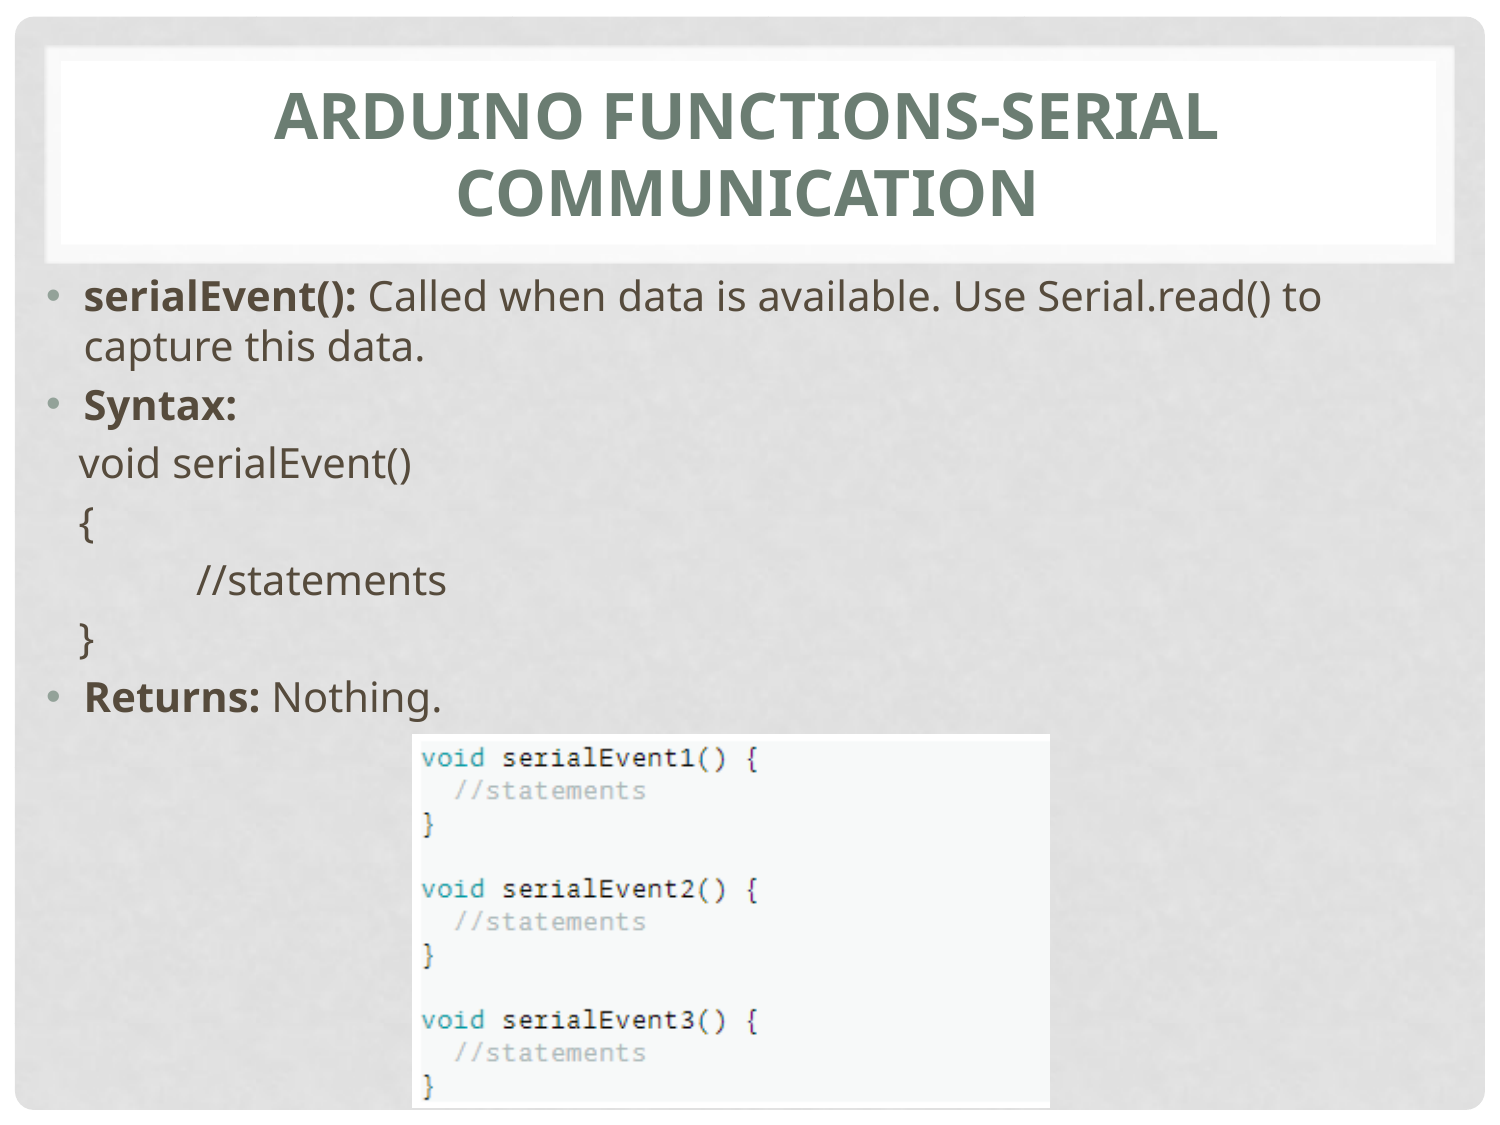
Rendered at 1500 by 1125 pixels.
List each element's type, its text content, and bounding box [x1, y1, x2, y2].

picture [412, 733, 1051, 1109]
list serialEvent(): Called when data is available. Use Serial.read() to capture this data. Syntax: void serialEvent() { //statements } Returns: Nothing. [12, 262, 1488, 1113]
title Arduino Functions-SERIAL COMMUNICATION [69, 66, 1425, 238]
